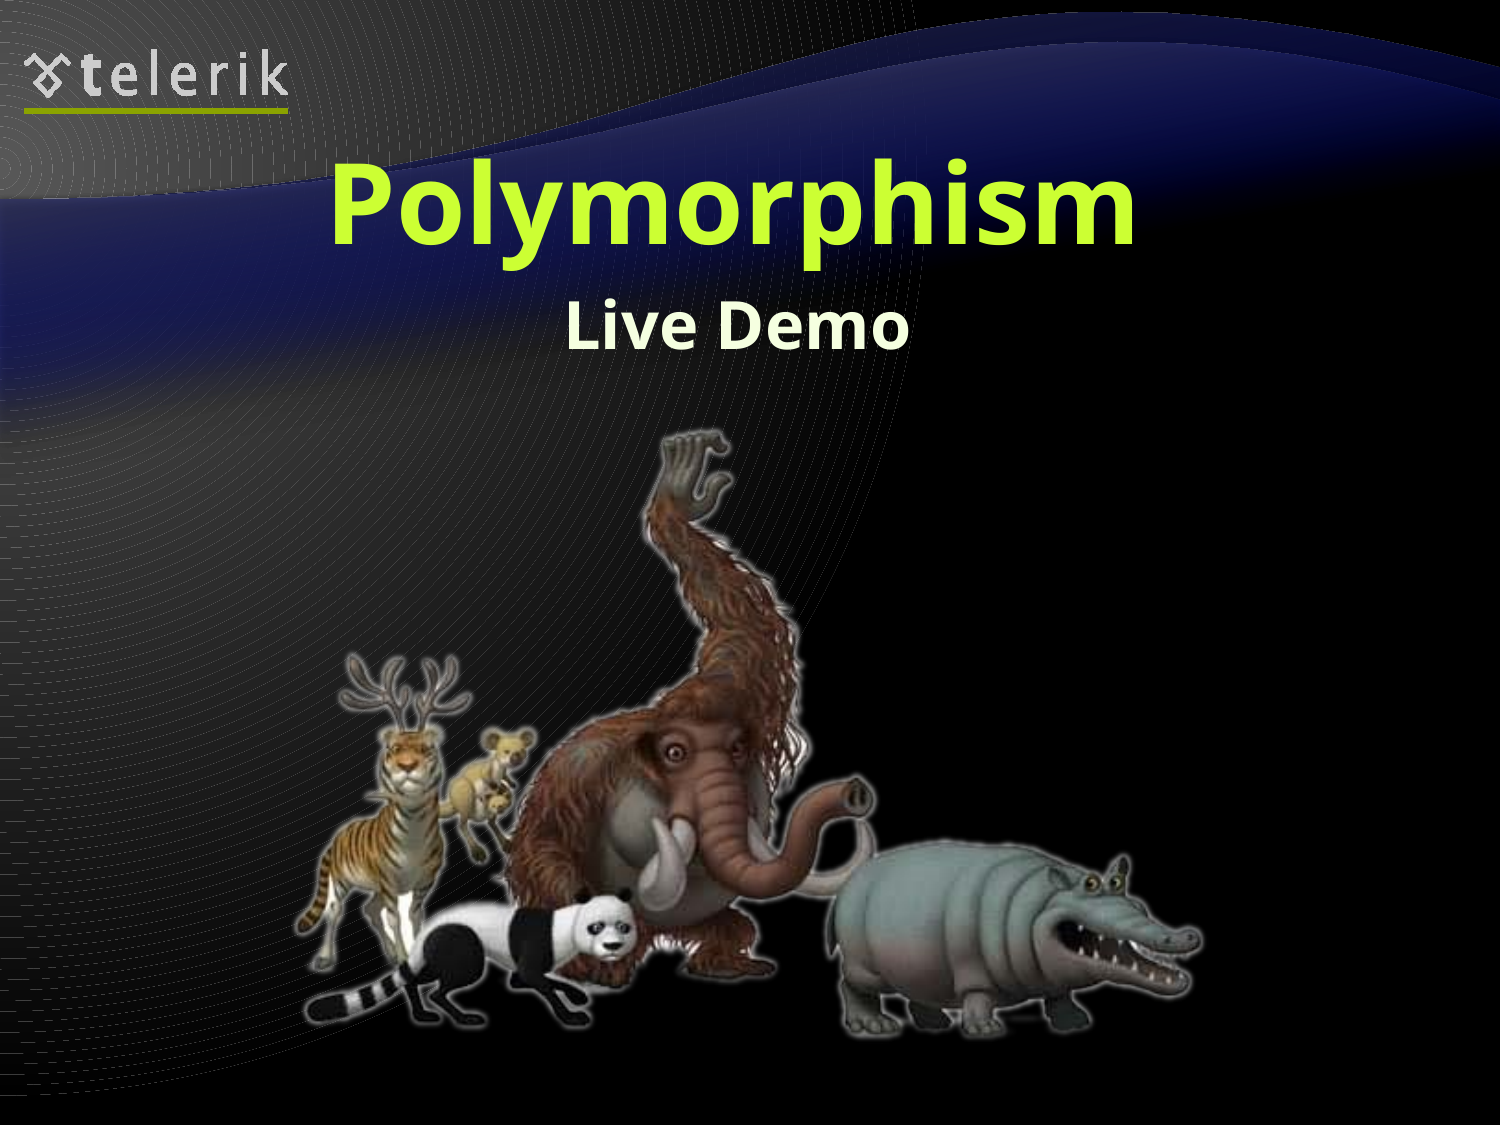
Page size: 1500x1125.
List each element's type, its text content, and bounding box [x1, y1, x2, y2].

picture [24, 49, 288, 114]
text_box Polymorphism [310, 124, 1157, 275]
picture [291, 424, 1209, 1044]
text_box Live Demo [362, 275, 1113, 369]
